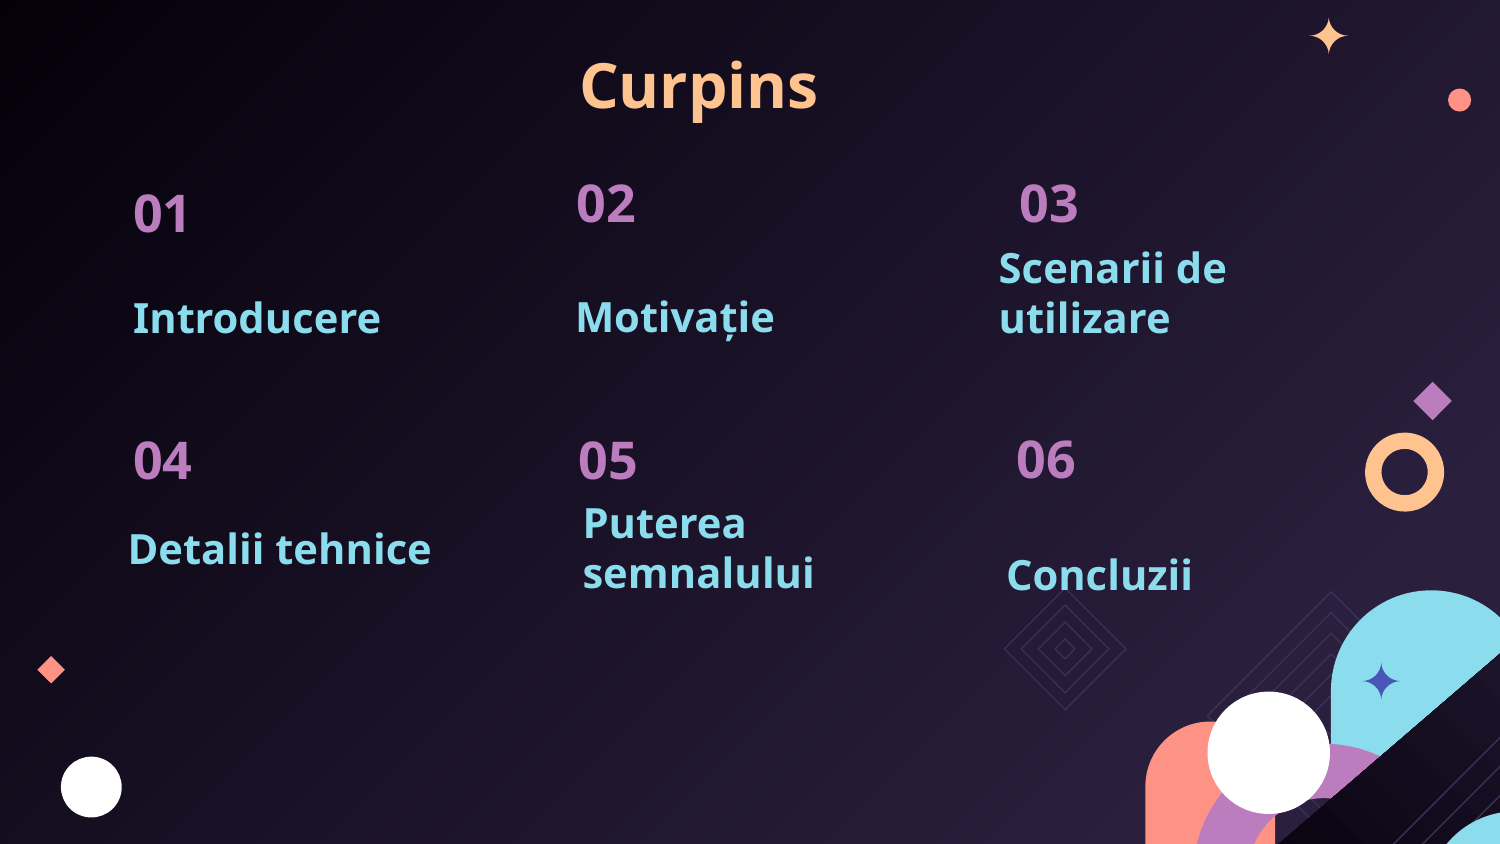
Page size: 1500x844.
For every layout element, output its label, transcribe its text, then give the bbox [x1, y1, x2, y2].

subtitle Puterea semnalului [567, 494, 946, 613]
title 01 [118, 174, 497, 239]
title 05 [563, 421, 717, 496]
title 04 [118, 421, 497, 495]
subtitle Motivație [559, 238, 939, 357]
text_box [1004, 410, 1500, 844]
title 02 [561, 165, 940, 239]
subtitle Scenarii de utilizare [983, 239, 1362, 357]
title Curpins [67, 31, 1331, 126]
title 03 [1004, 165, 1384, 239]
subtitle Detalii tehnice [112, 470, 491, 589]
text_box Concluzii [991, 496, 999, 614]
subtitle Introducere [118, 239, 497, 357]
